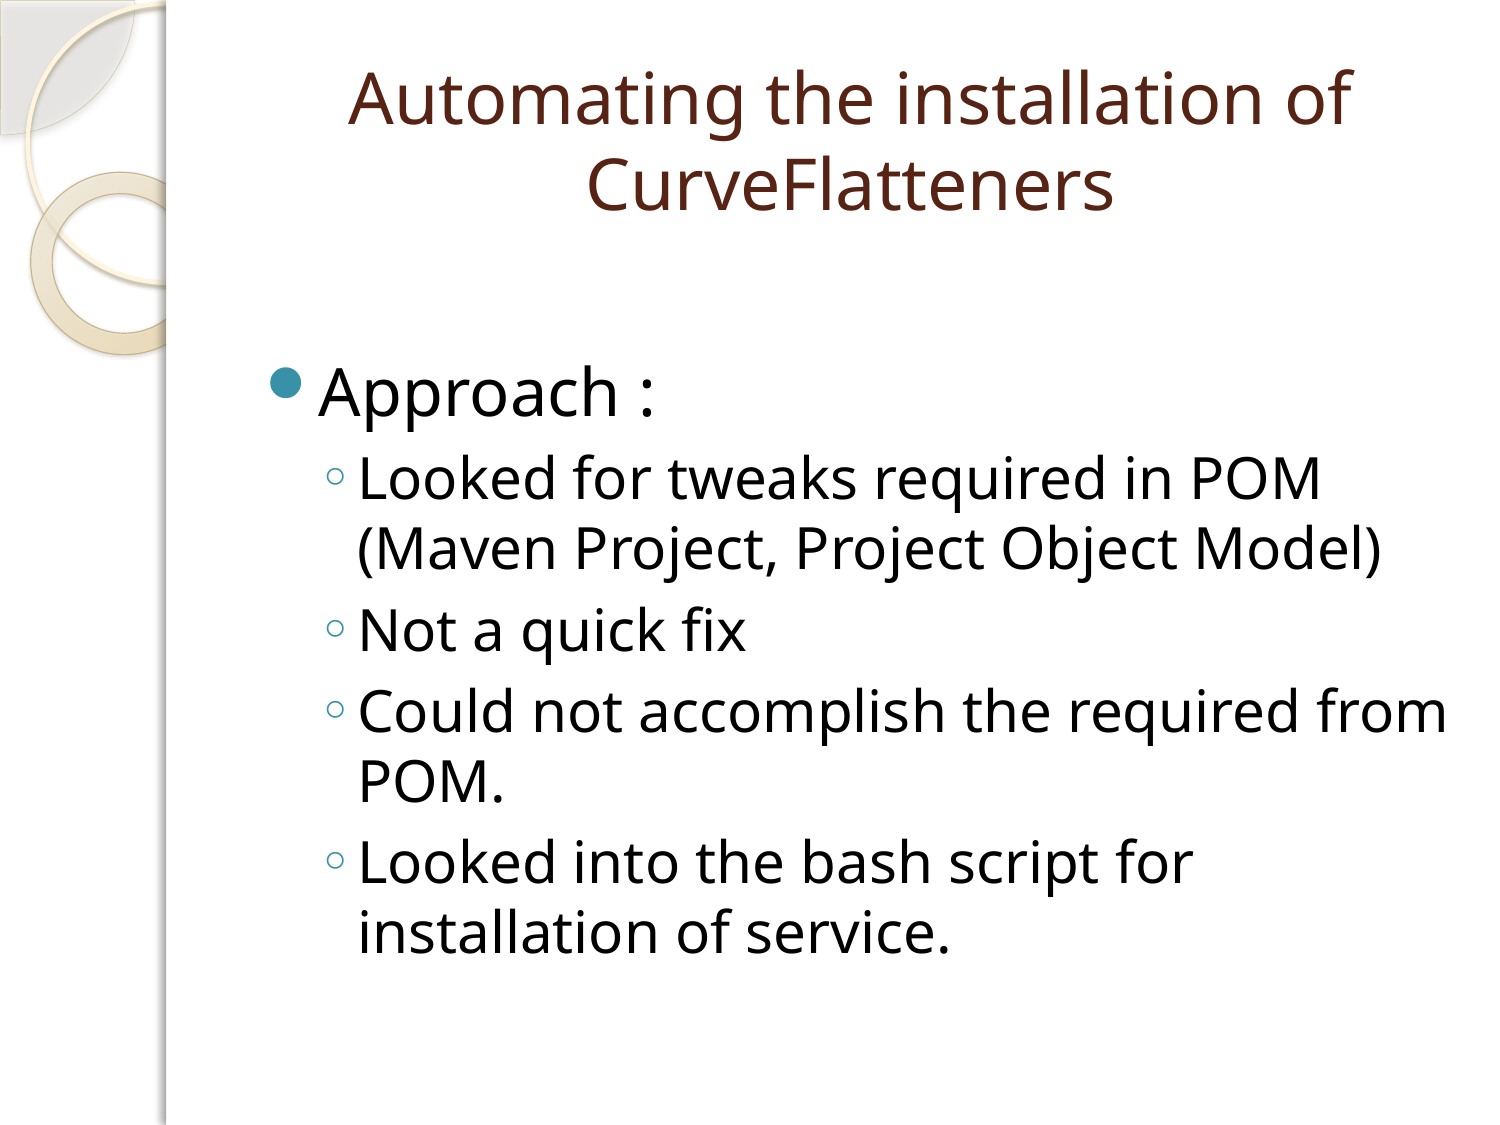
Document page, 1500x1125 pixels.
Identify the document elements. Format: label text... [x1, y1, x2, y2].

list Approach : Looked for tweaks required in POM (Maven Project, Project Object Model) Not a quick fix Could not accomplish the required from POM. Looked into the bash script for installation of service. [237, 342, 1468, 1125]
title Automating the installation of CurveFlatteners [235, 45, 1466, 233]
